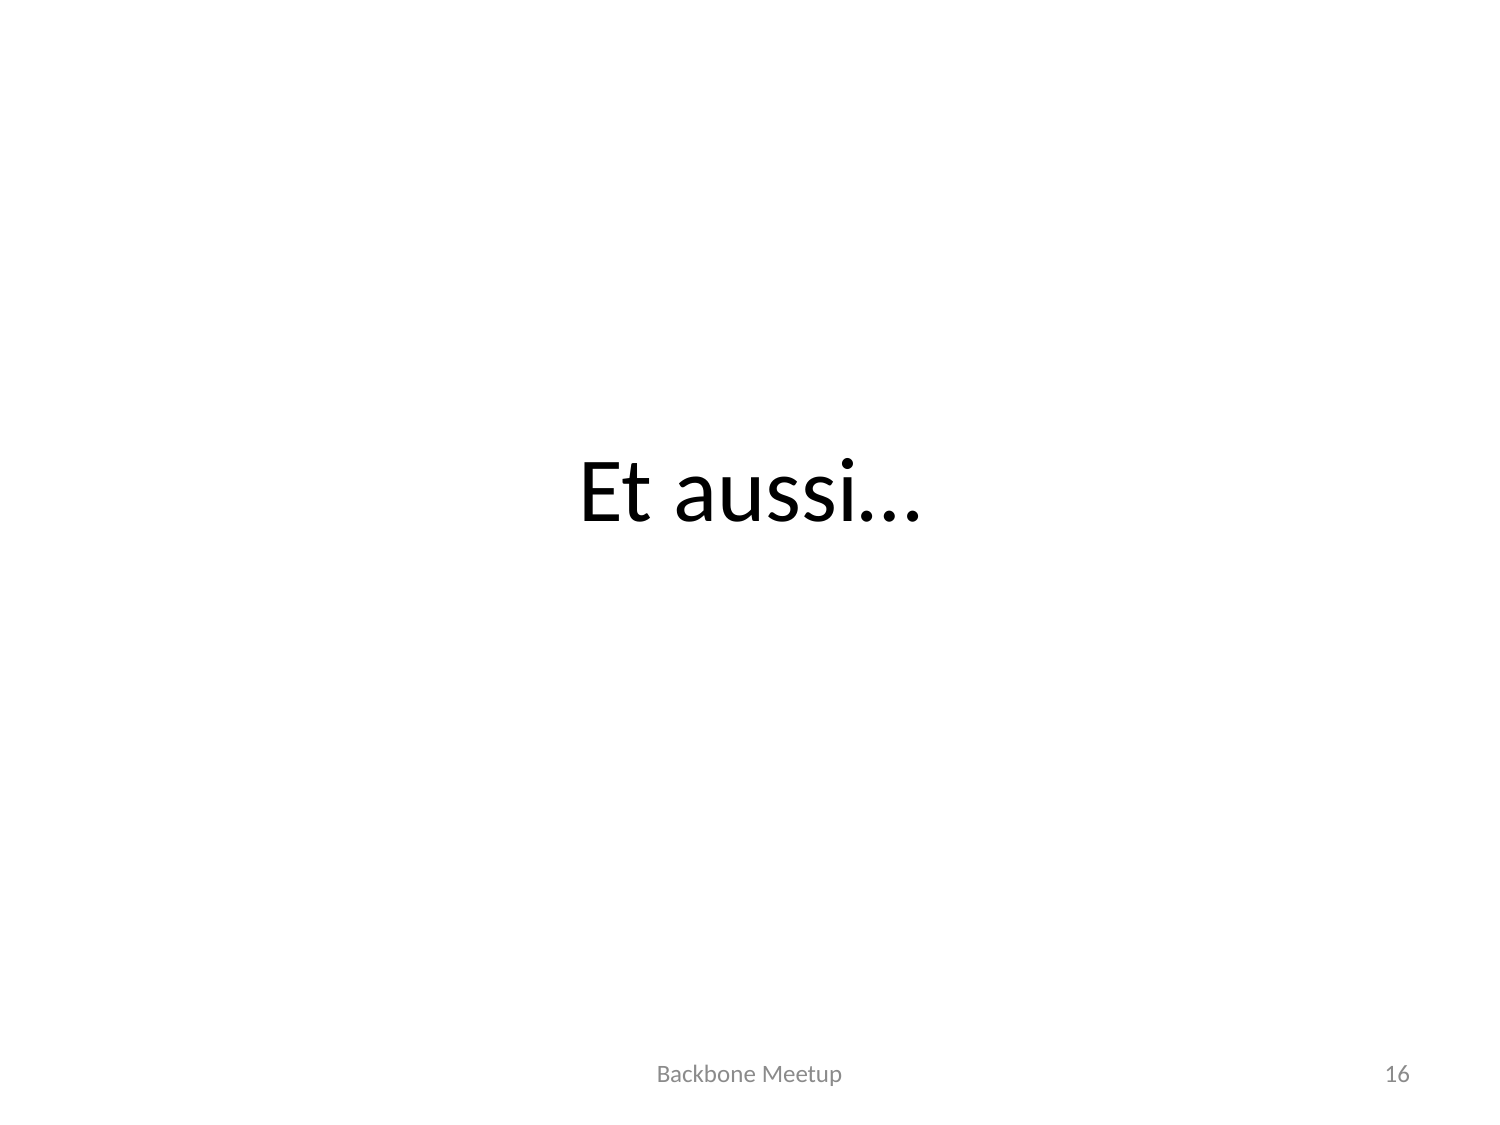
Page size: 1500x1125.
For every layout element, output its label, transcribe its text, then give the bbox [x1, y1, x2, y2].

footer Backbone Meetup [512, 1042, 988, 1103]
title Et aussi… [75, 390, 1425, 579]
slide_number 16 [1074, 1042, 1425, 1103]
